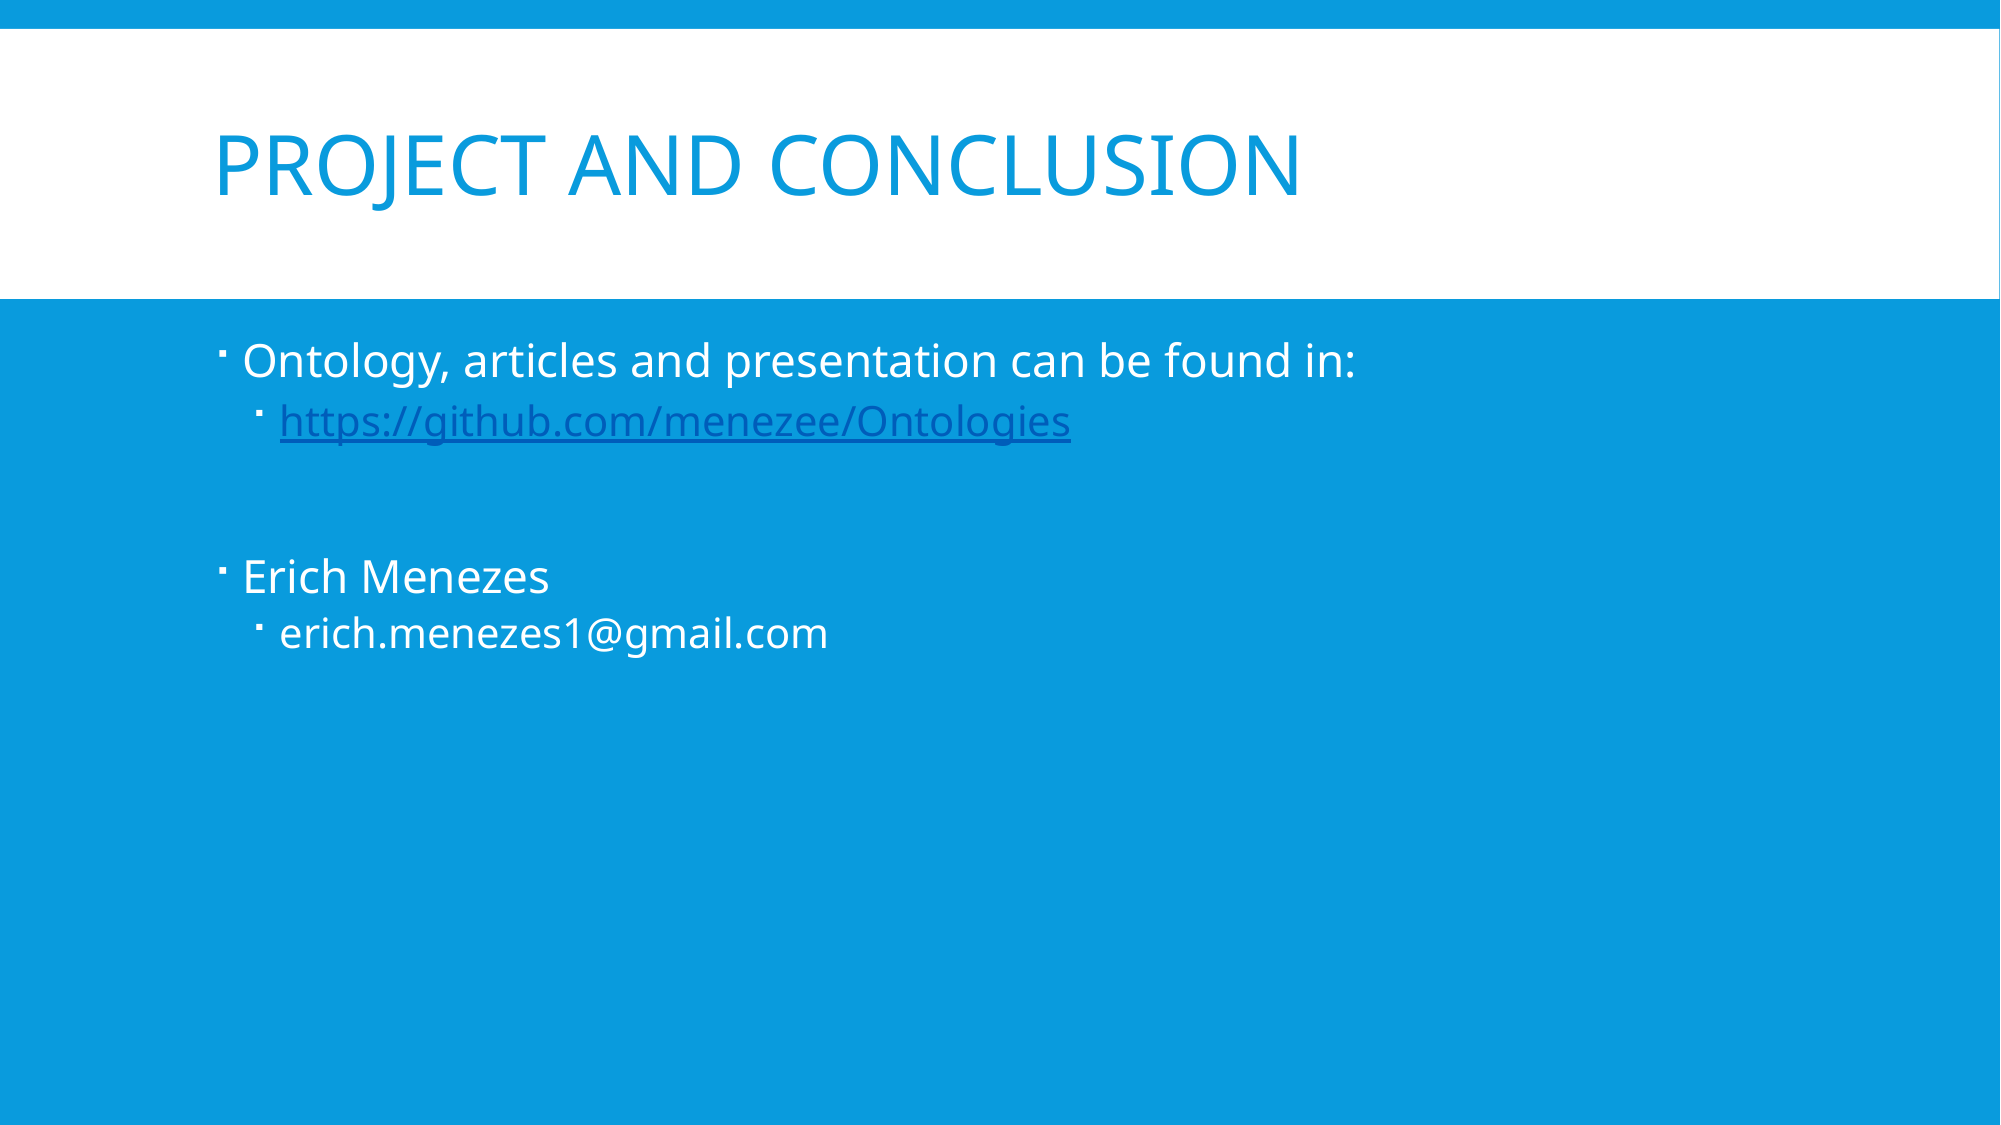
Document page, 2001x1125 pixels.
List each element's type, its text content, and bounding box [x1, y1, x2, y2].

title Project and conclusion [197, 46, 1803, 295]
list Ontology, articles and presentation can be found in: https://github.com/menezee/Ontologies Erich Menezes erich.menezes1@gmail.com [197, 329, 1803, 1020]
